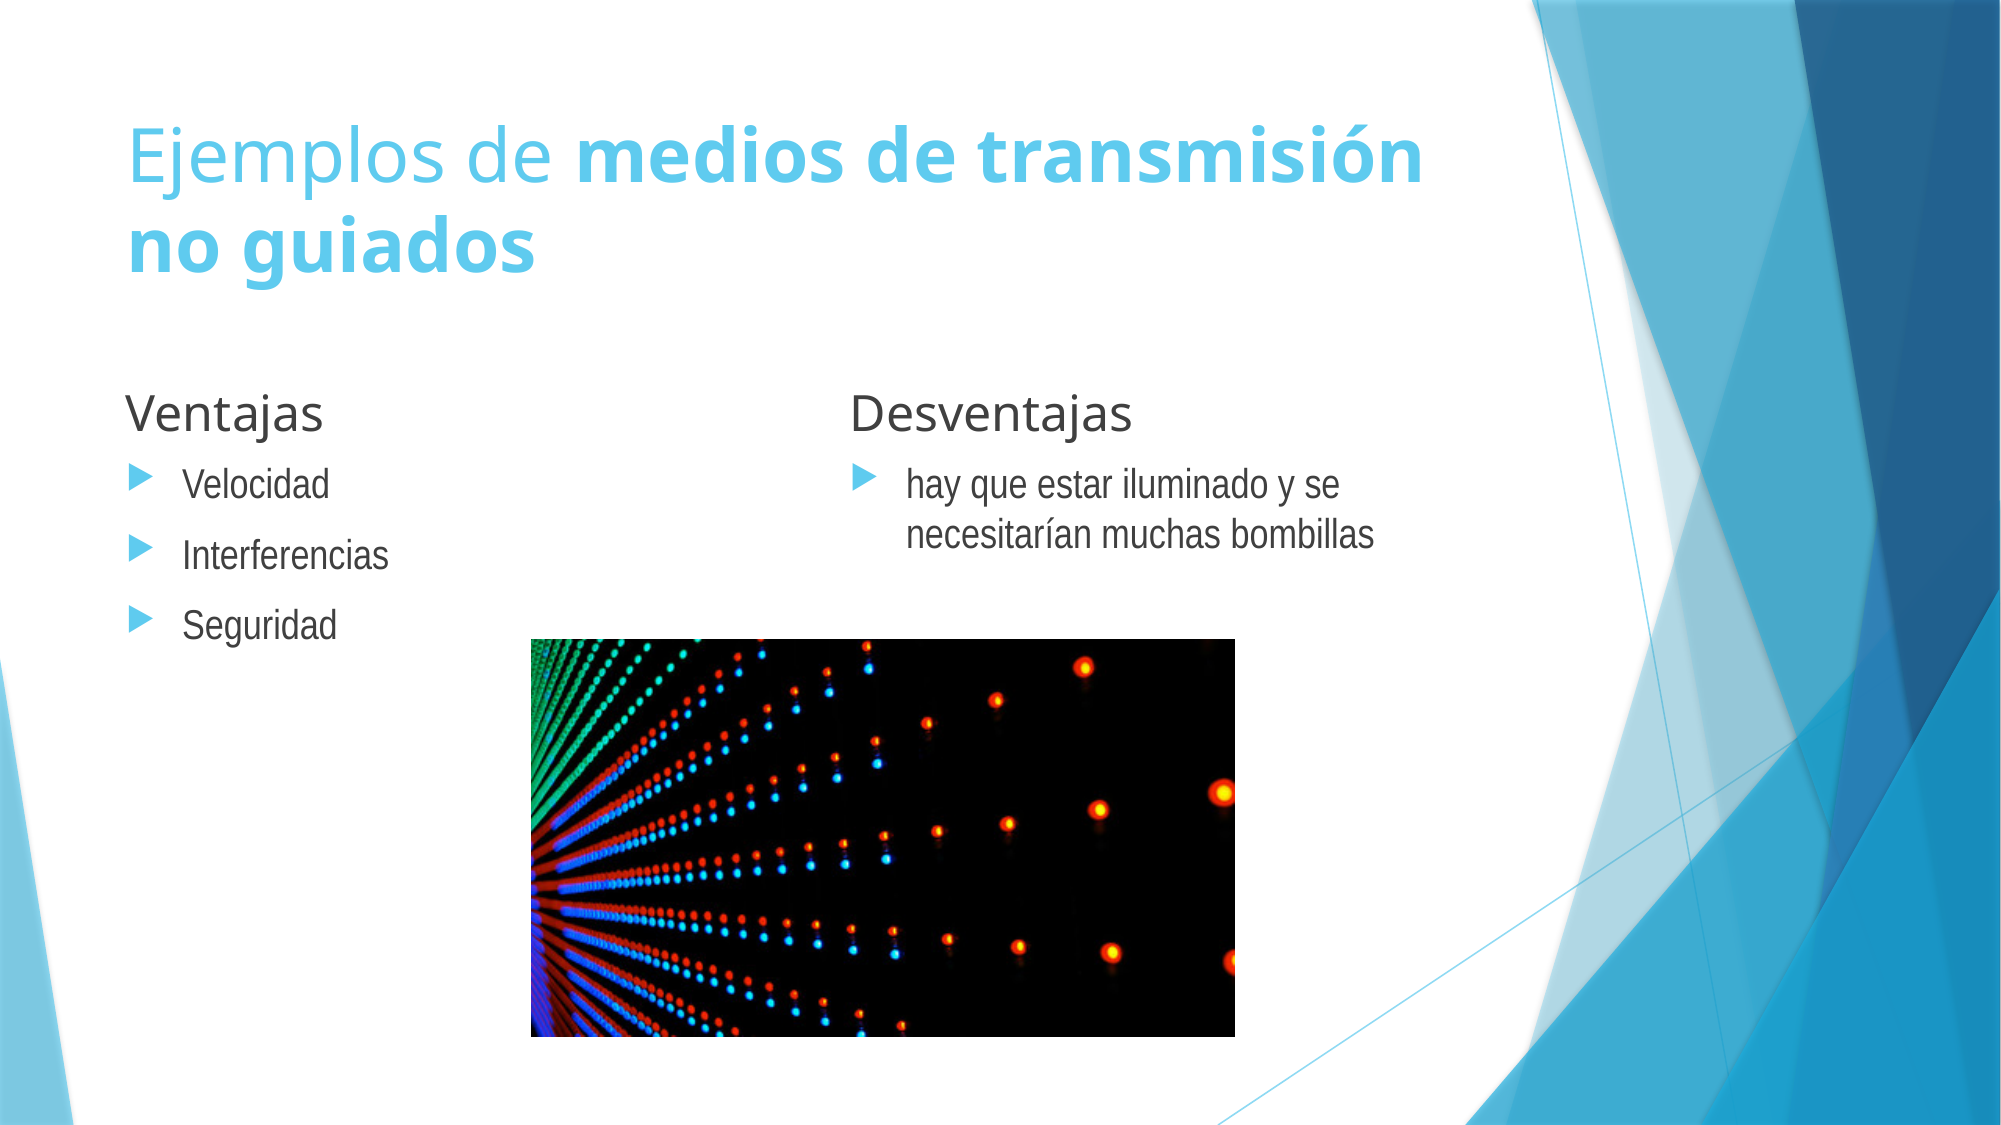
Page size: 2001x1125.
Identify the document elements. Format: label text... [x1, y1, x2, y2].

list Ventajas [110, 354, 798, 448]
title Ejemplos de medios de transmisión no guiados [111, 99, 1522, 317]
list Desventajas [834, 354, 1522, 448]
picture [530, 638, 1236, 1037]
list hay que estar iluminado y se necesitarían muchas bombillas [834, 448, 1522, 991]
list Velocidad Interferencias Seguridad [110, 448, 798, 991]
